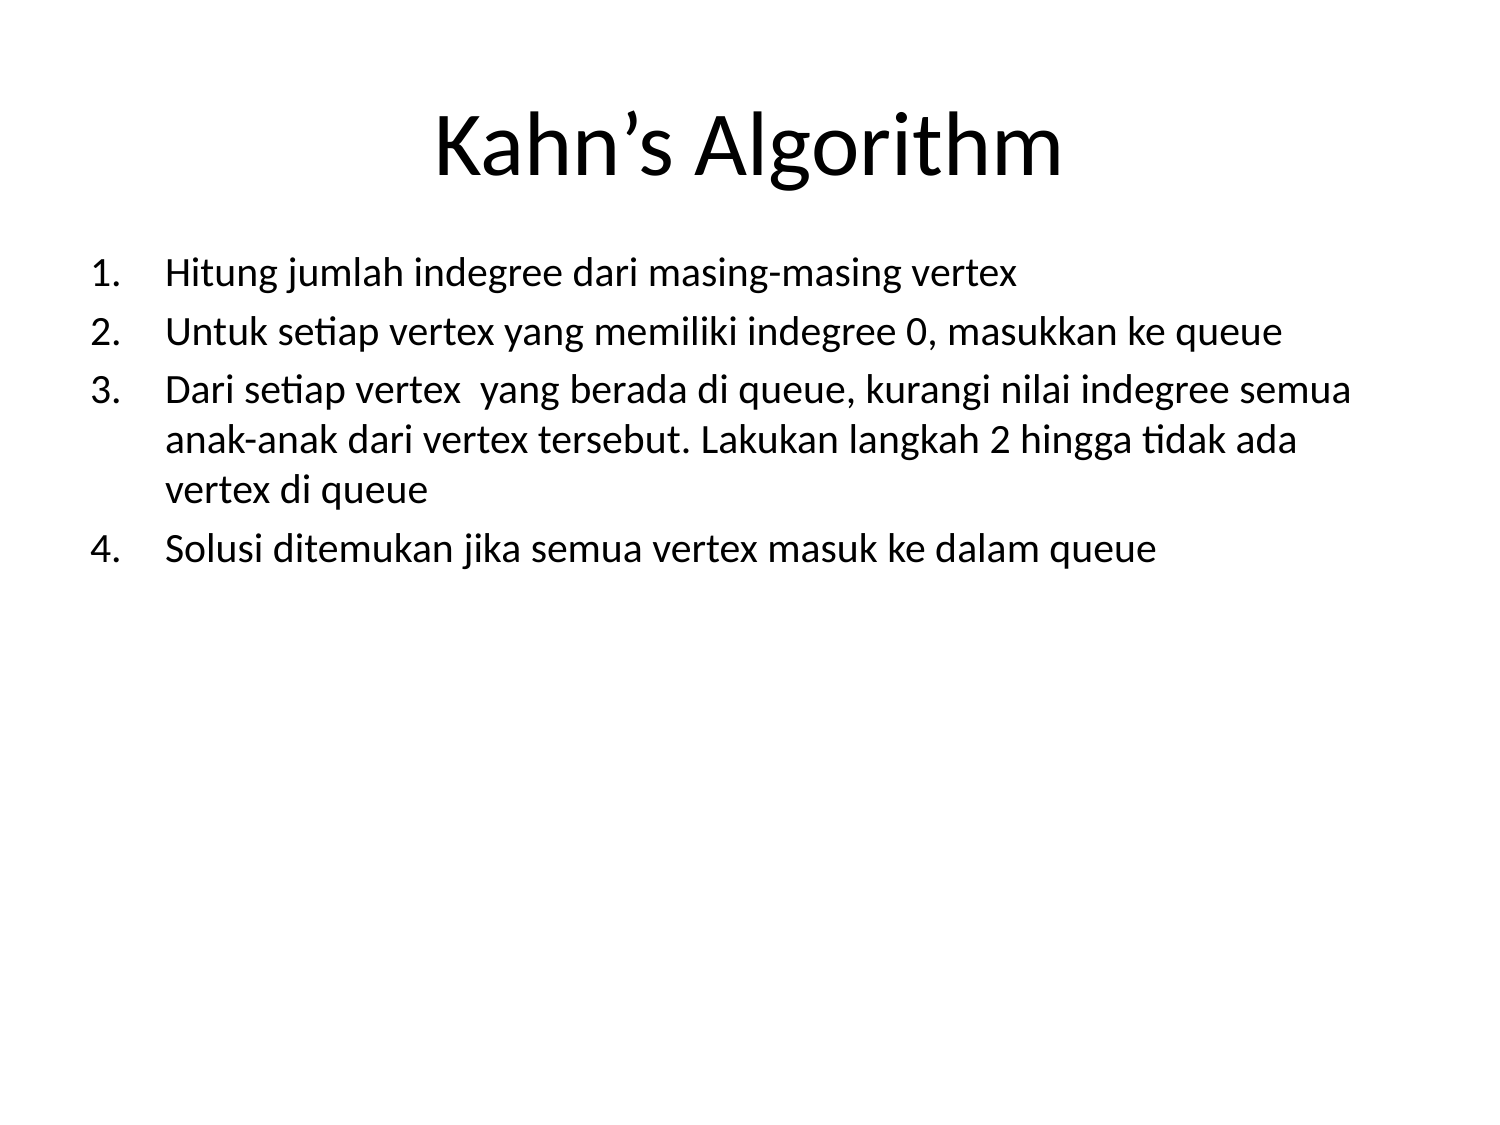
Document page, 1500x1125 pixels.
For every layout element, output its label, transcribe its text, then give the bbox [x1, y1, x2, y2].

list Hitung jumlah indegree dari masing-masing vertex Untuk setiap vertex yang memiliki indegree 0, masukkan ke queue Dari setiap vertex yang berada di queue, kurangi nilai indegree semua anak-anak dari vertex tersebut. Lakukan langkah 2 hingga tidak ada vertex di queue Solusi ditemukan jika semua vertex masuk ke dalam queue [75, 237, 1425, 1075]
title Kahn’s Algorithm [75, 45, 1425, 233]
